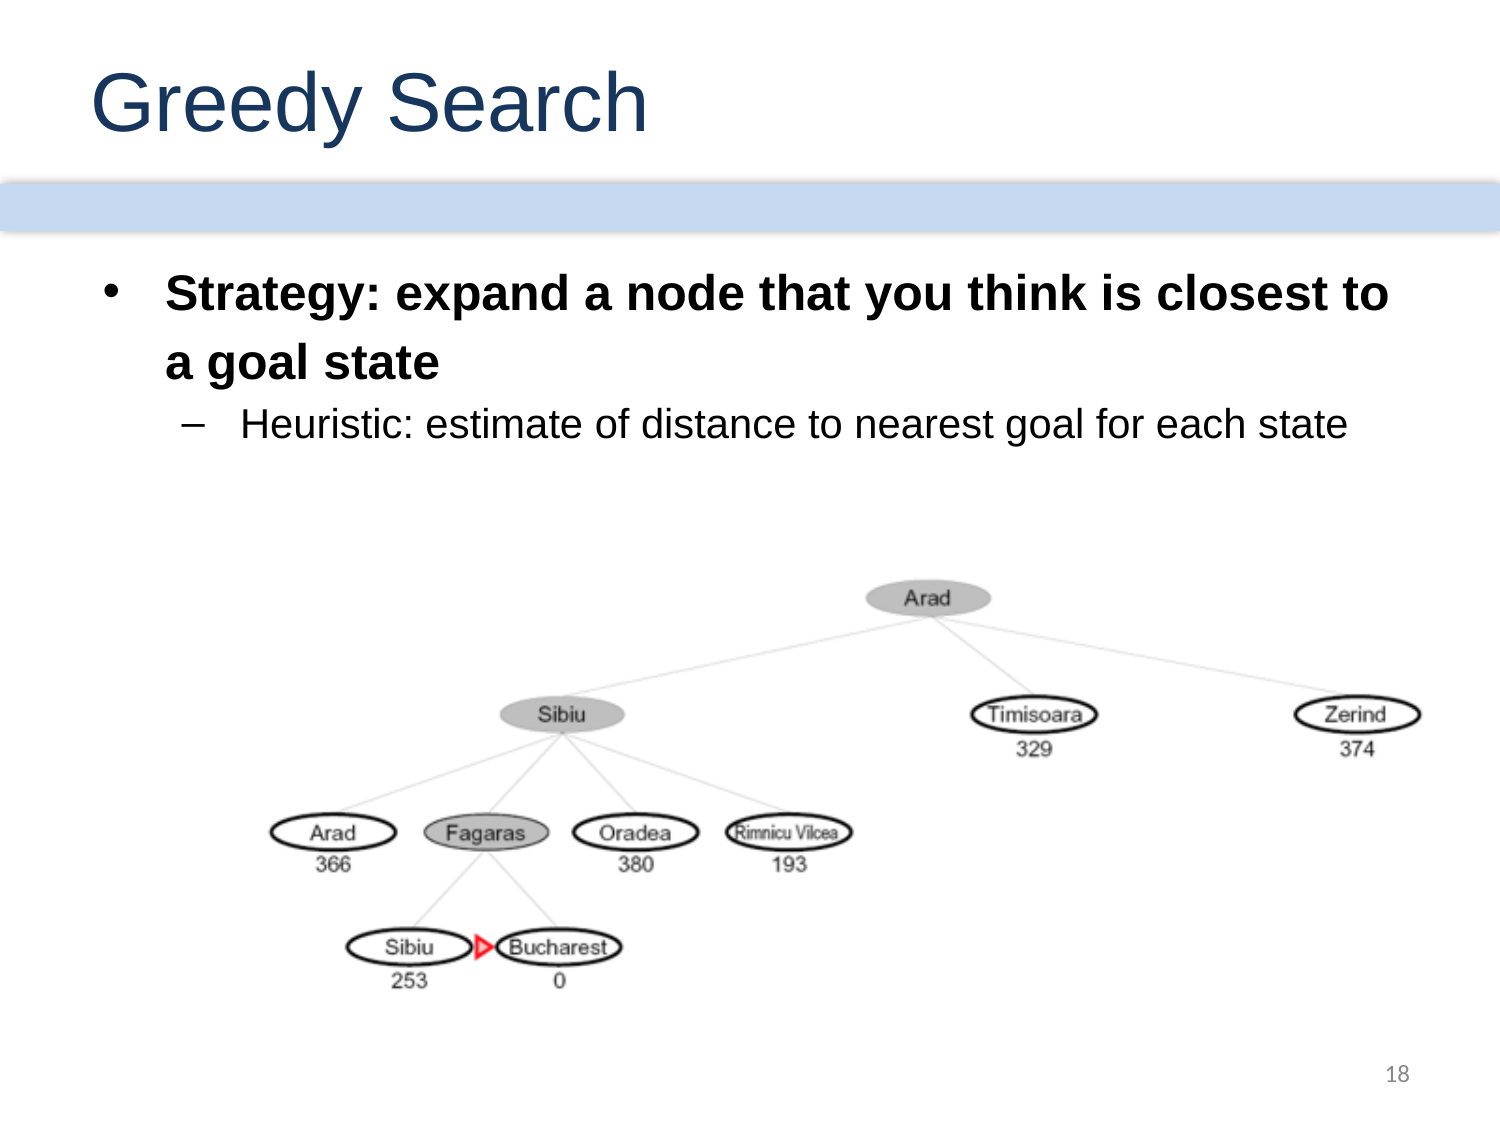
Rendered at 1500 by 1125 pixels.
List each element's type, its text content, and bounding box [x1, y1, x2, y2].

picture [265, 572, 1426, 998]
list Strategy: expand a node that you think is closest to a goal state Heuristic: estimate of distance to nearest goal for each state [75, 244, 1425, 1025]
slide_number 18 [1074, 1042, 1425, 1103]
title Greedy Search [75, 4, 1425, 192]
